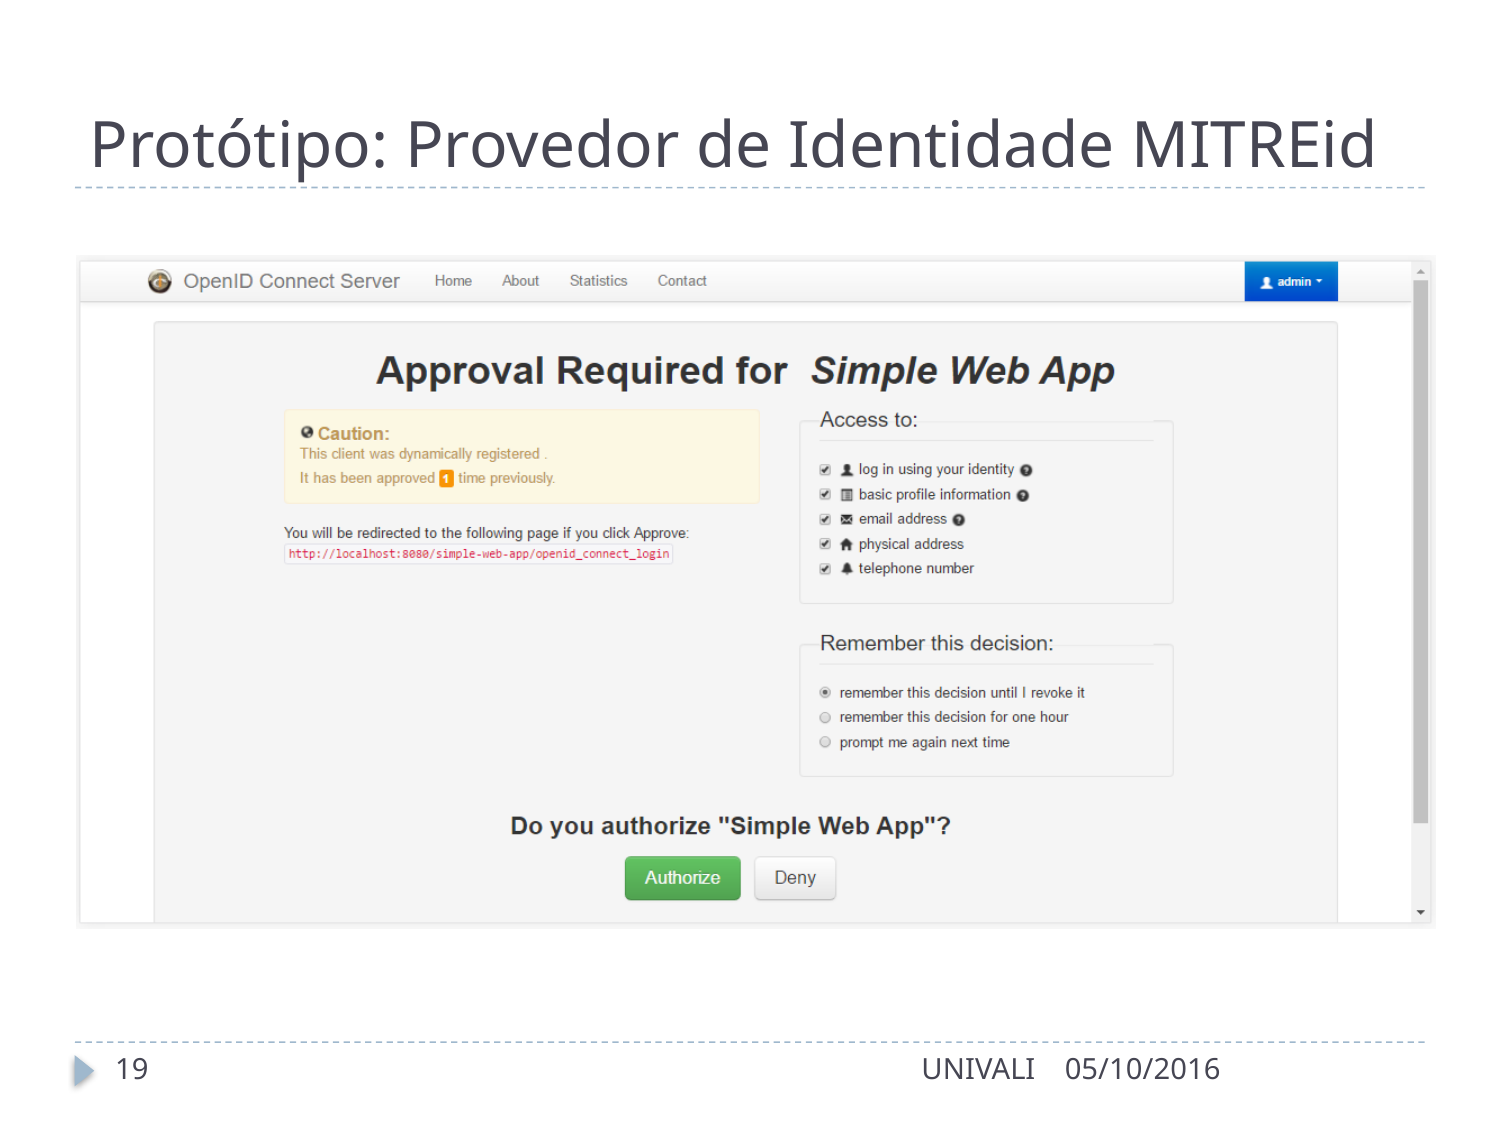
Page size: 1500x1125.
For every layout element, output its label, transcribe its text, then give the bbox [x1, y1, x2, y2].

slide_number 19 [100, 1042, 426, 1103]
picture [76, 255, 1436, 929]
title Protótipo: Provedor de Identidade MITREid [75, 24, 1425, 188]
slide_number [1051, 1042, 1426, 1103]
footer UNIVALI [475, 1042, 1051, 1103]
